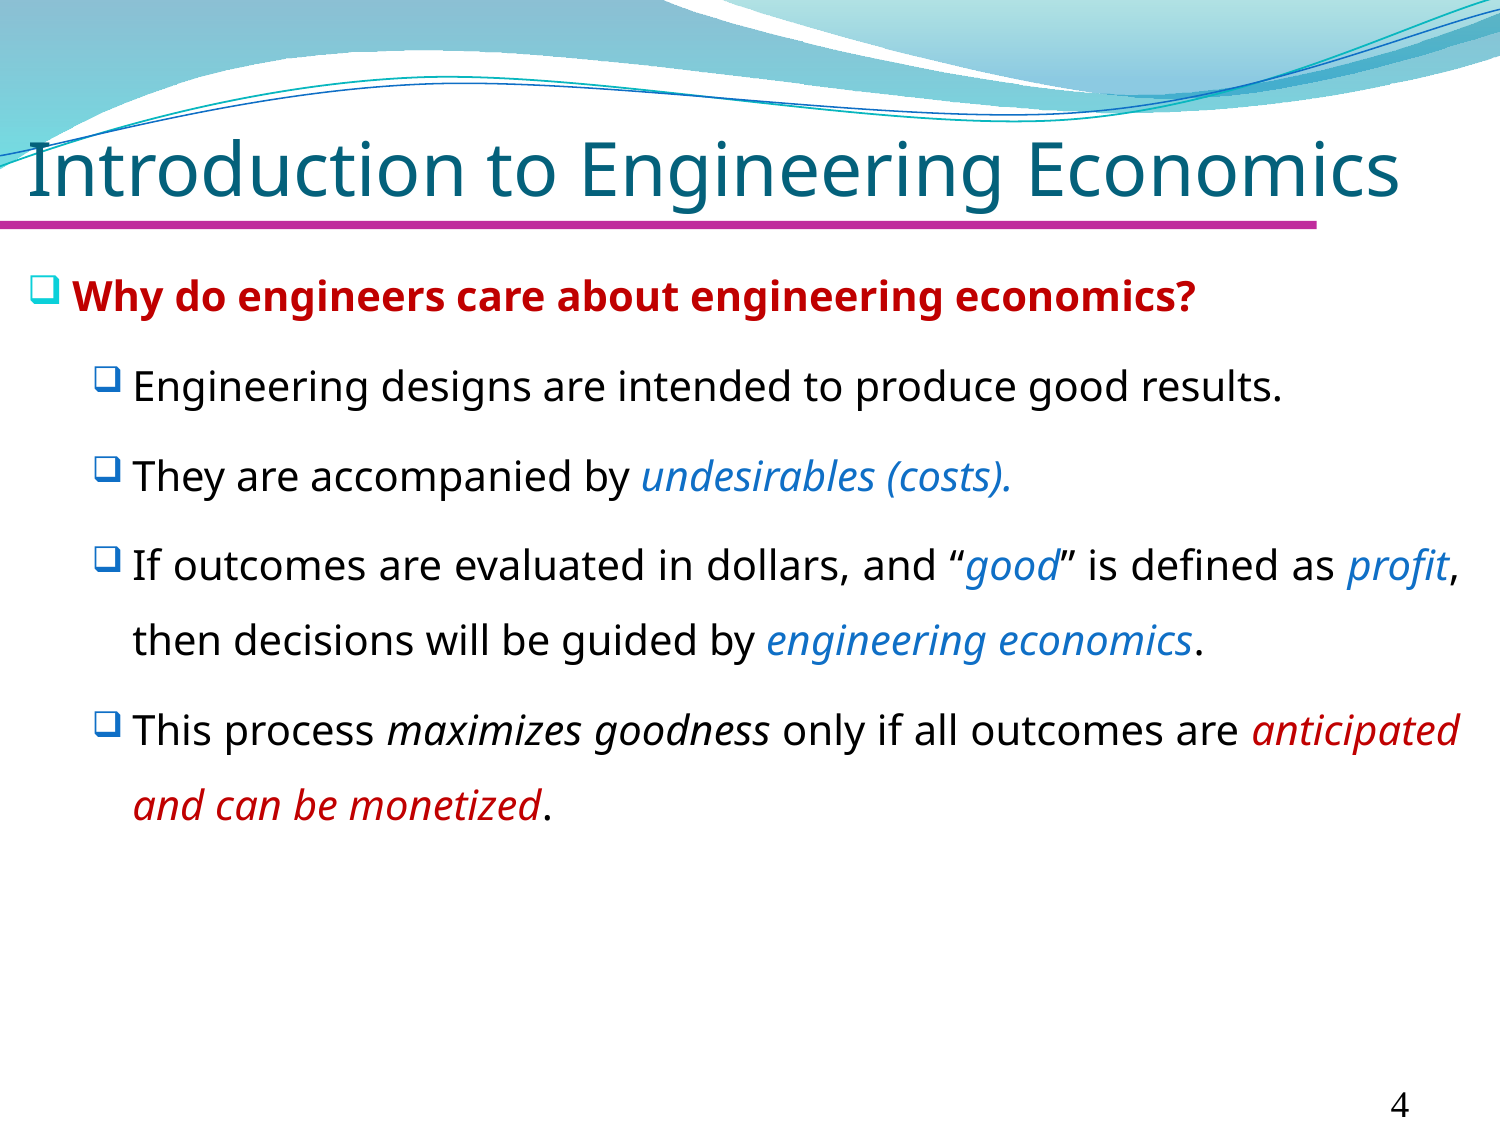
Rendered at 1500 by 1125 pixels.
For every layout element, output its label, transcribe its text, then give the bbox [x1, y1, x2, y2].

slide_number 4 [1149, 1050, 1500, 1125]
title Introduction to Engineering Economics [12, 37, 1500, 219]
list Why do engineers care about engineering economics? Engineering designs are intended to produce good results. They are accompanied by undesirables (costs). If outcomes are evaluated in dollars, and “good” is defined as profit, then decisions will be guided by engineering economics. This process maximizes goodness only if all outcomes are anticipated and can be monetized. [12, 237, 1475, 1094]
